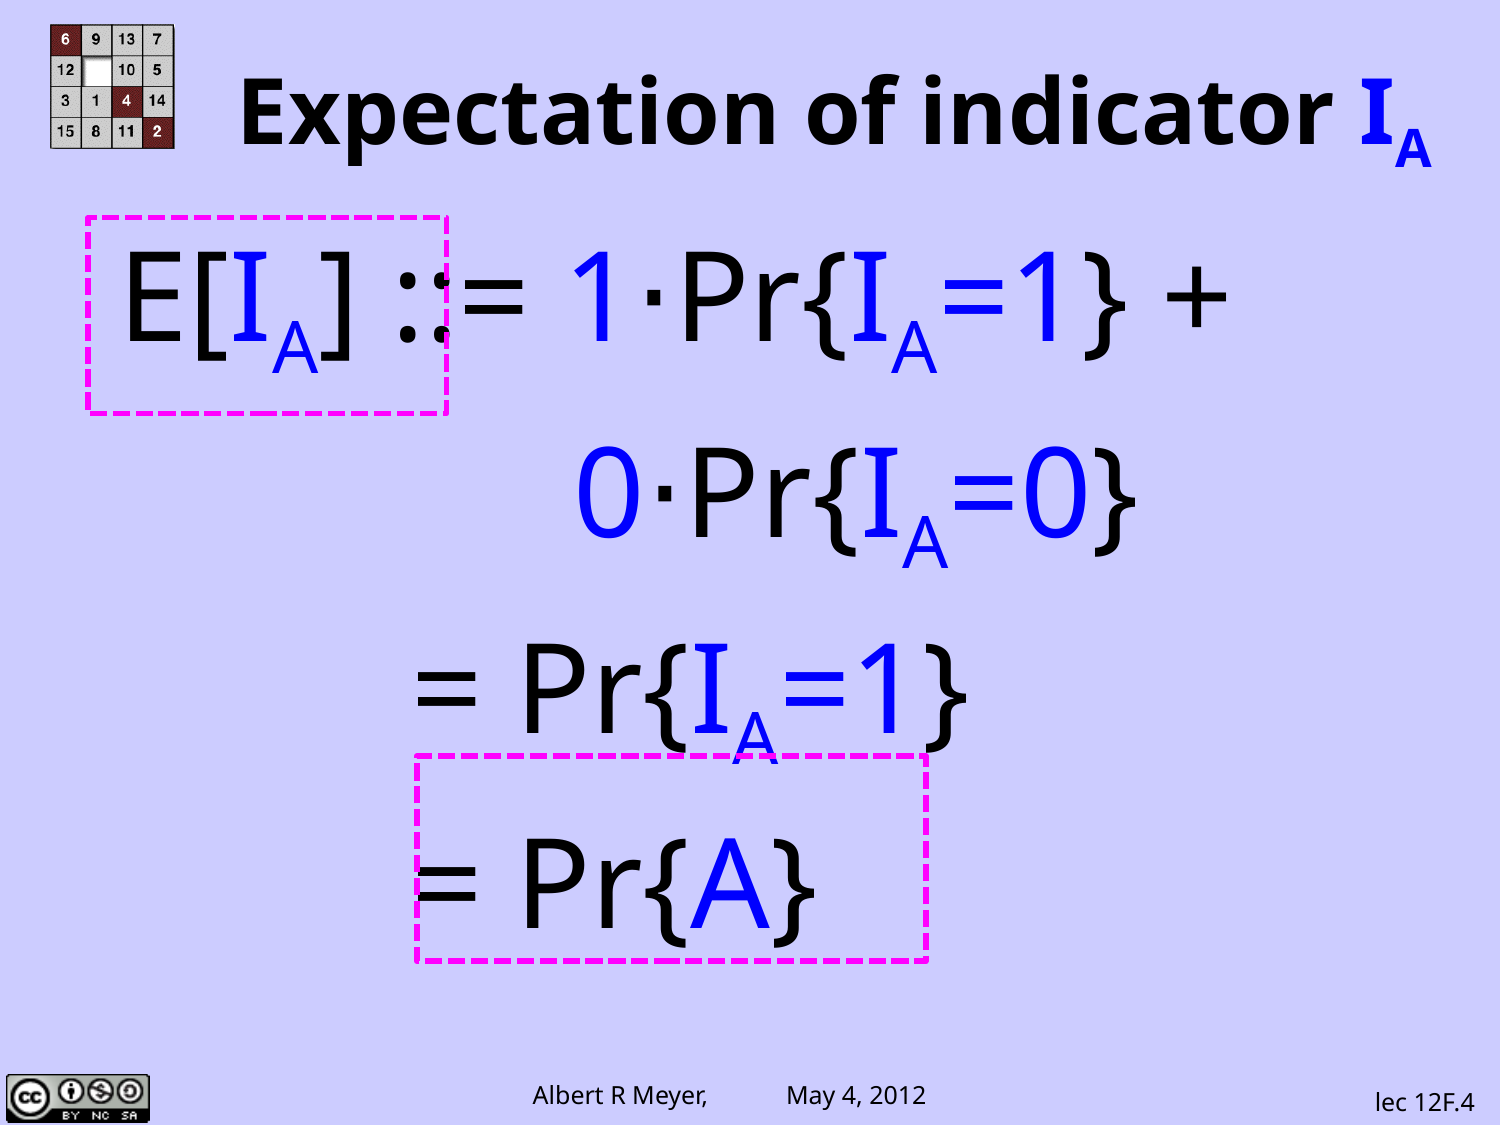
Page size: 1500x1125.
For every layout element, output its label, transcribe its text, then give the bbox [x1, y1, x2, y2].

picture [6, 1074, 150, 1123]
slide_number lec 12F.4 [1239, 1078, 1491, 1120]
list E[IA] ::= 1⋅Pr{IA=1} + 0⋅Pr{IA=0} = Pr{IA=1} = Pr{A} [103, 209, 1341, 968]
picture [50, 24, 175, 149]
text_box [87, 217, 927, 962]
title Expectation of indicator IA [177, 24, 1491, 207]
